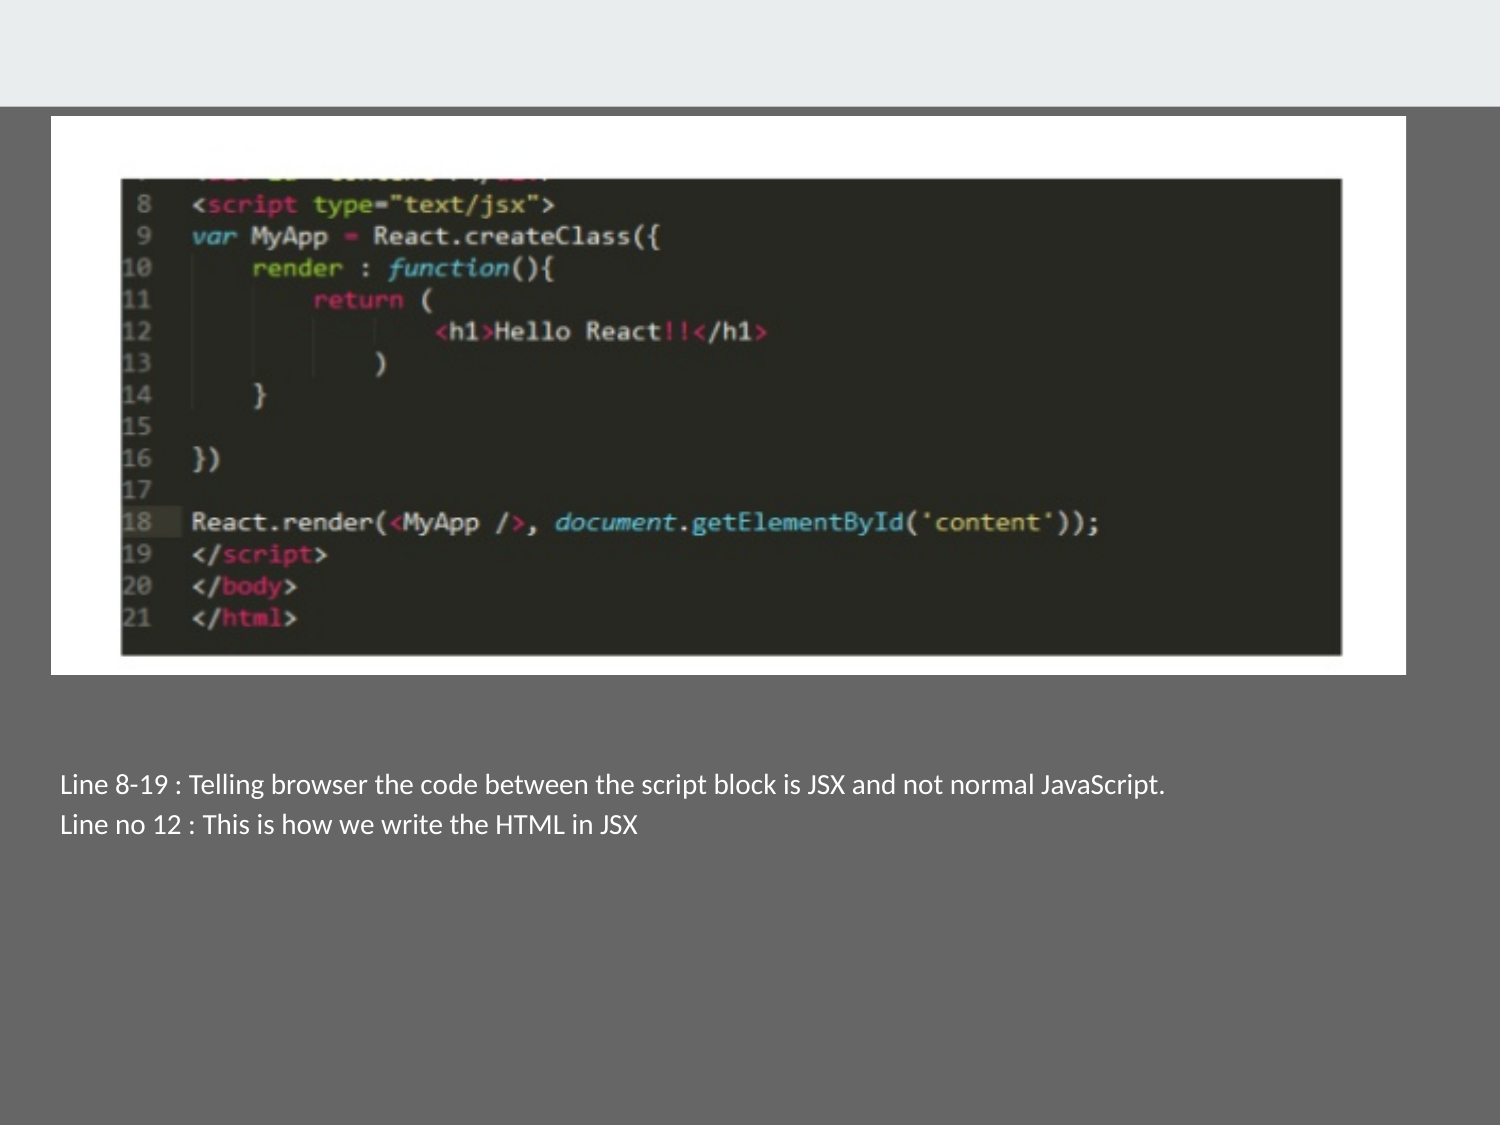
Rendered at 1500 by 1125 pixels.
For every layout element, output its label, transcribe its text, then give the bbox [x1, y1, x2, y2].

text_box Line 8-19 : Telling browser the code between the script block is JSX and not normal JavaScript. Line no 12 : This is how we write the HTML in JSX [45, 678, 1407, 966]
picture [50, 116, 1407, 676]
text_box Line 8-19 : Telling browser the code between the script block is JSX and not normal JavaScript. Line no 12 : This is how we write the HTML in JSX [51, 95, 1449, 645]
